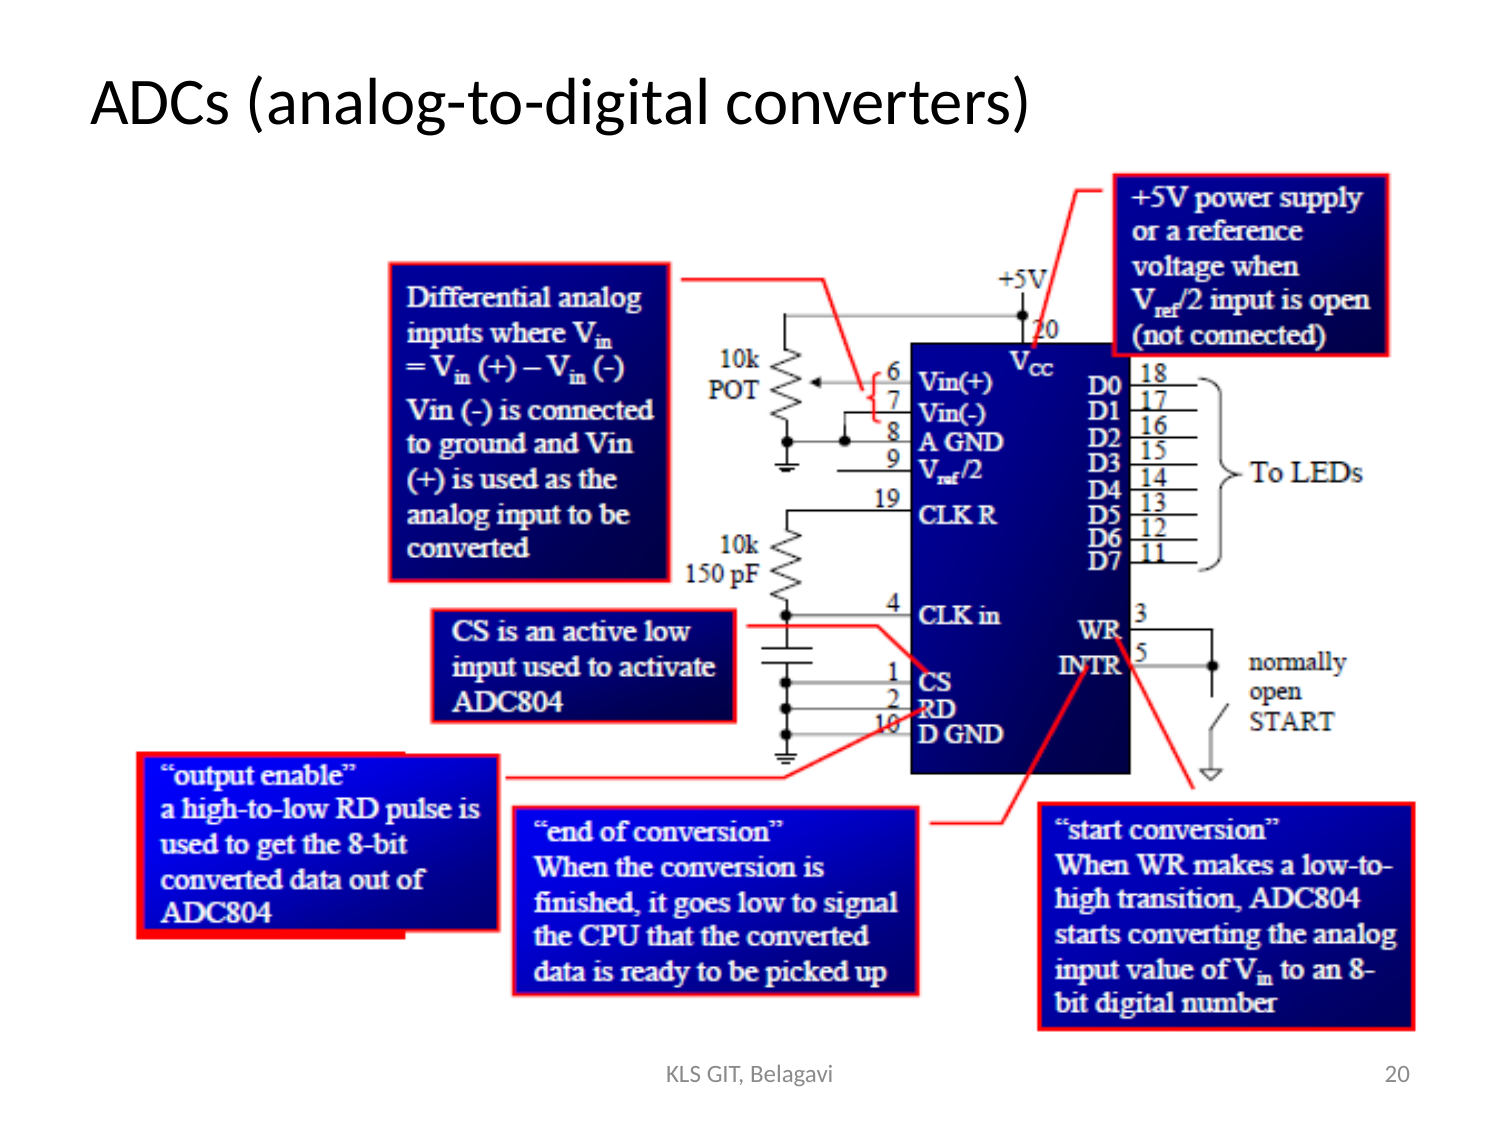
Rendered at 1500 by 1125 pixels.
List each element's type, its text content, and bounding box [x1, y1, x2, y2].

slide_number 20 [1074, 1045, 1425, 1103]
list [99, 149, 1426, 1038]
title ADCs (analog-to-digital converters) [75, 45, 1425, 150]
footer KLS GIT, Belagavi [512, 1047, 988, 1103]
